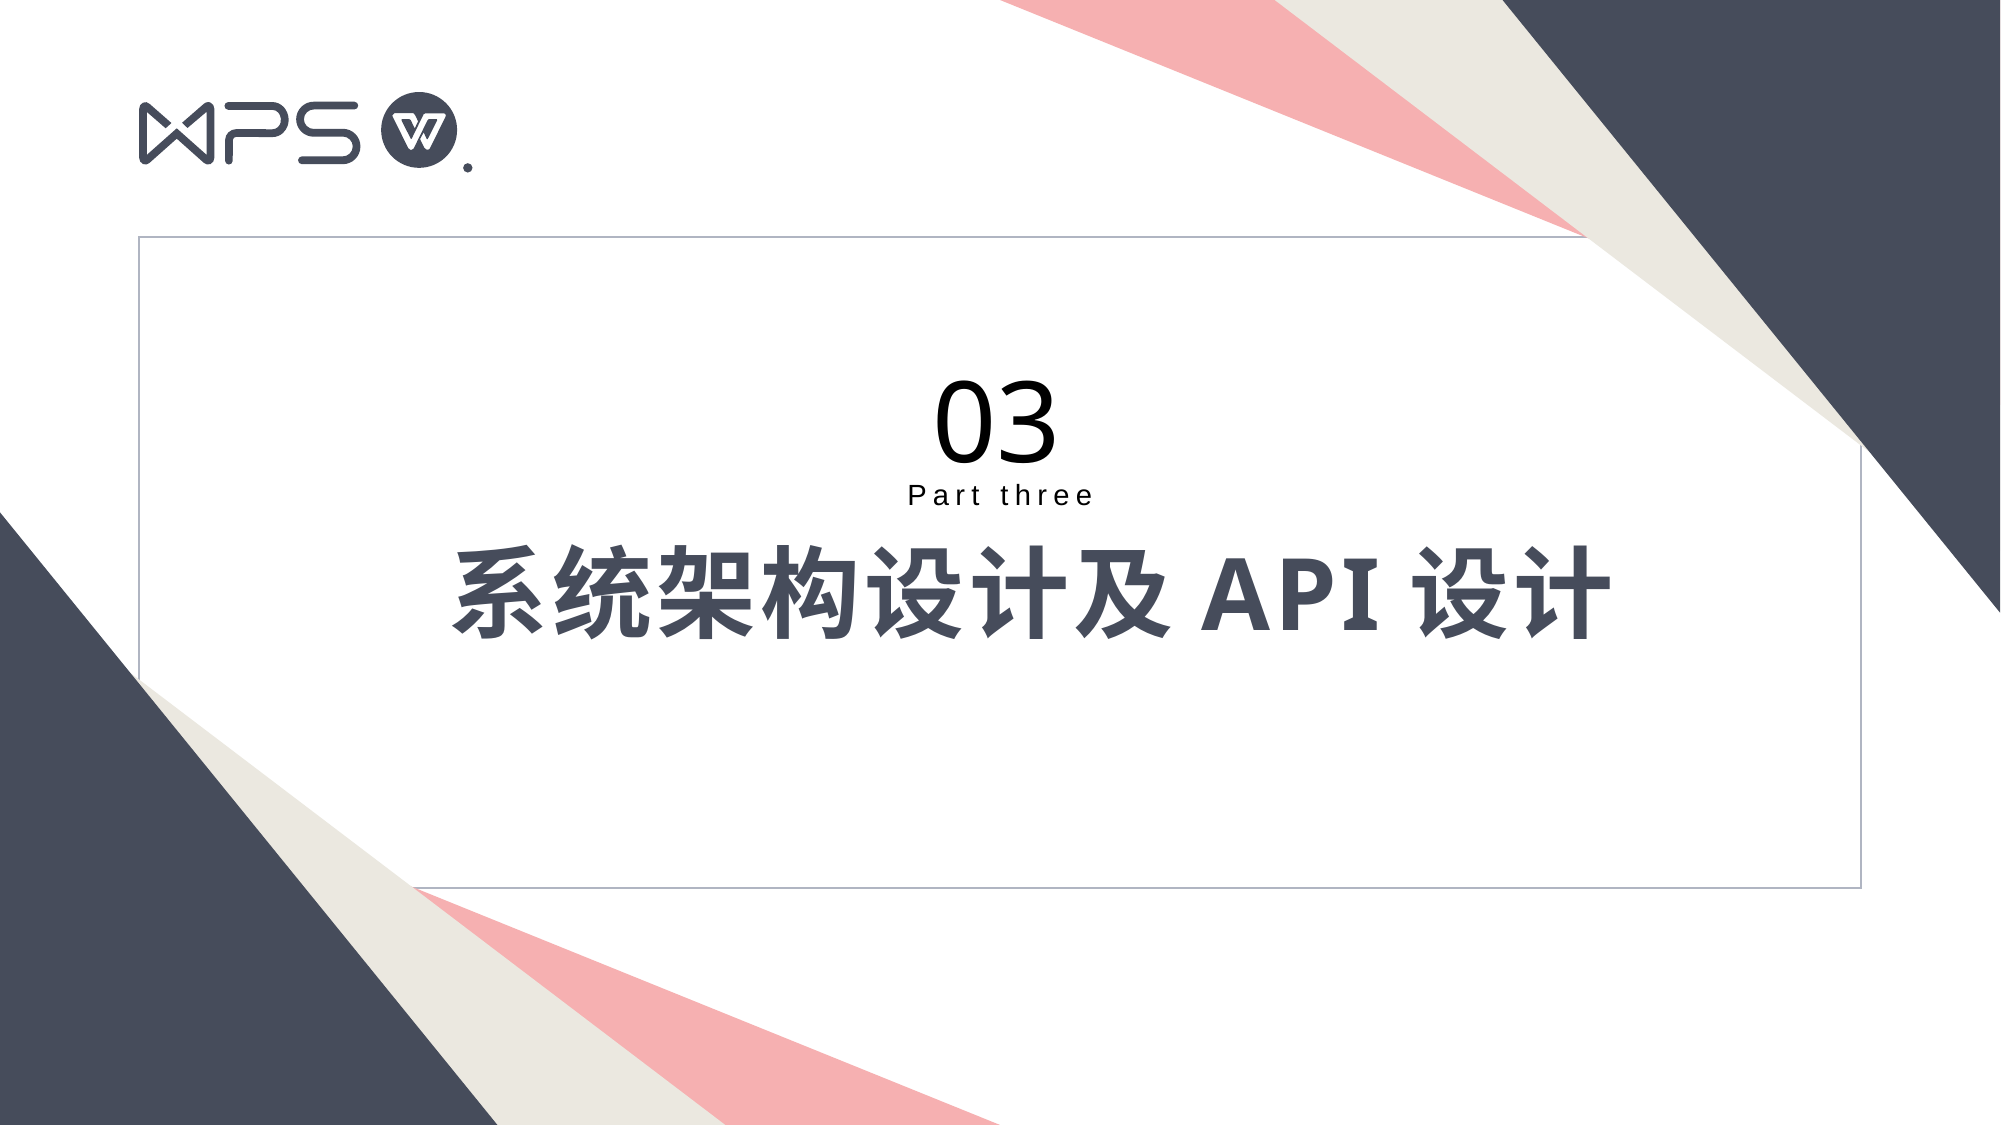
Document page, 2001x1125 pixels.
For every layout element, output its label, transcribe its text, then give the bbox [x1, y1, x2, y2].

list 系统架构设计及API设计 [427, 530, 1635, 652]
list 03 [930, 365, 1064, 480]
list Part three [852, 480, 1147, 524]
